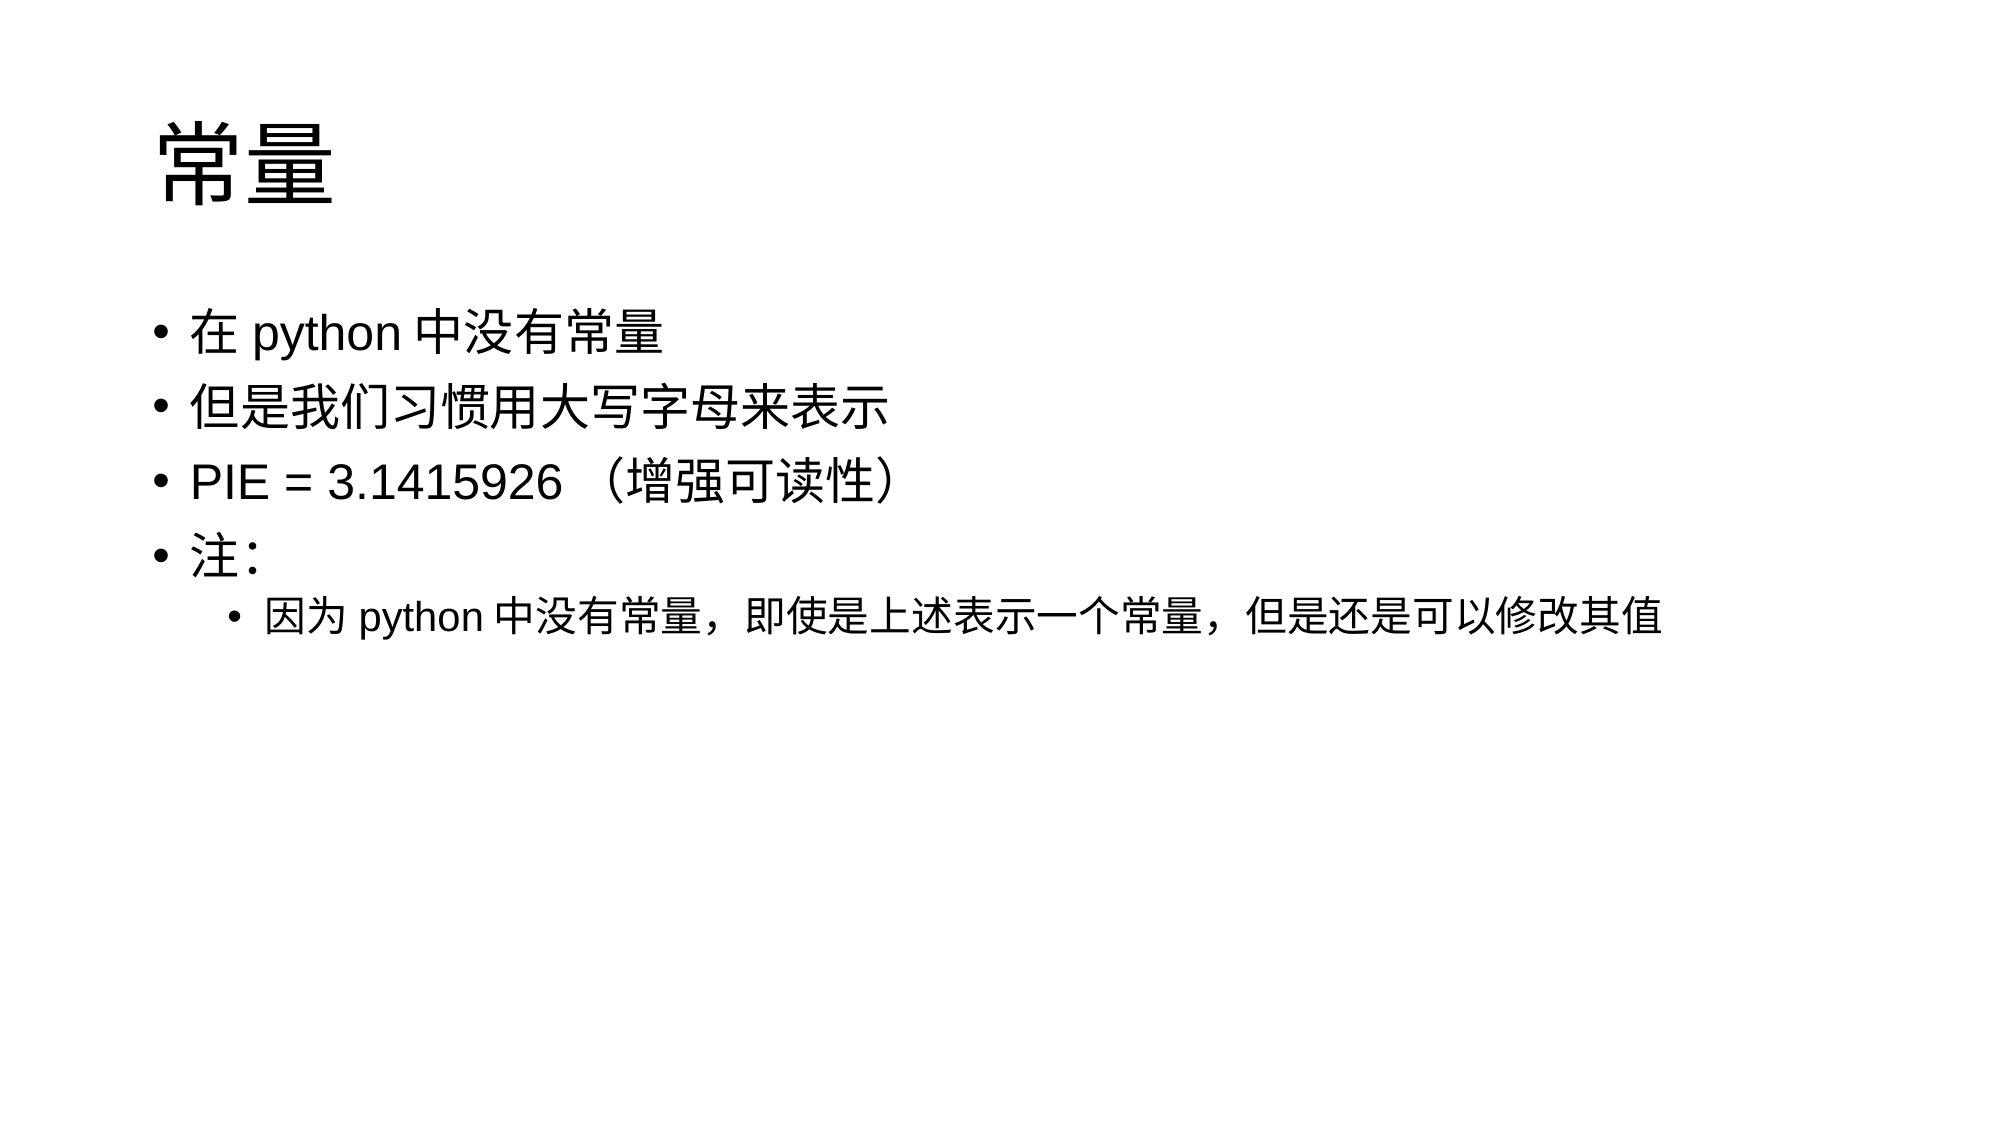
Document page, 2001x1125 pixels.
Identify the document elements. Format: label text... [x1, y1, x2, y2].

list 在python中没有常量 但是我们习惯用大写字母来表示 PIE = 3.1415926（增强可读性） 注： 因为python中没有常量，即使是上述表示一个常量，但是还是可以修改其值 [137, 299, 1863, 1014]
title 常量 [137, 59, 1863, 278]
